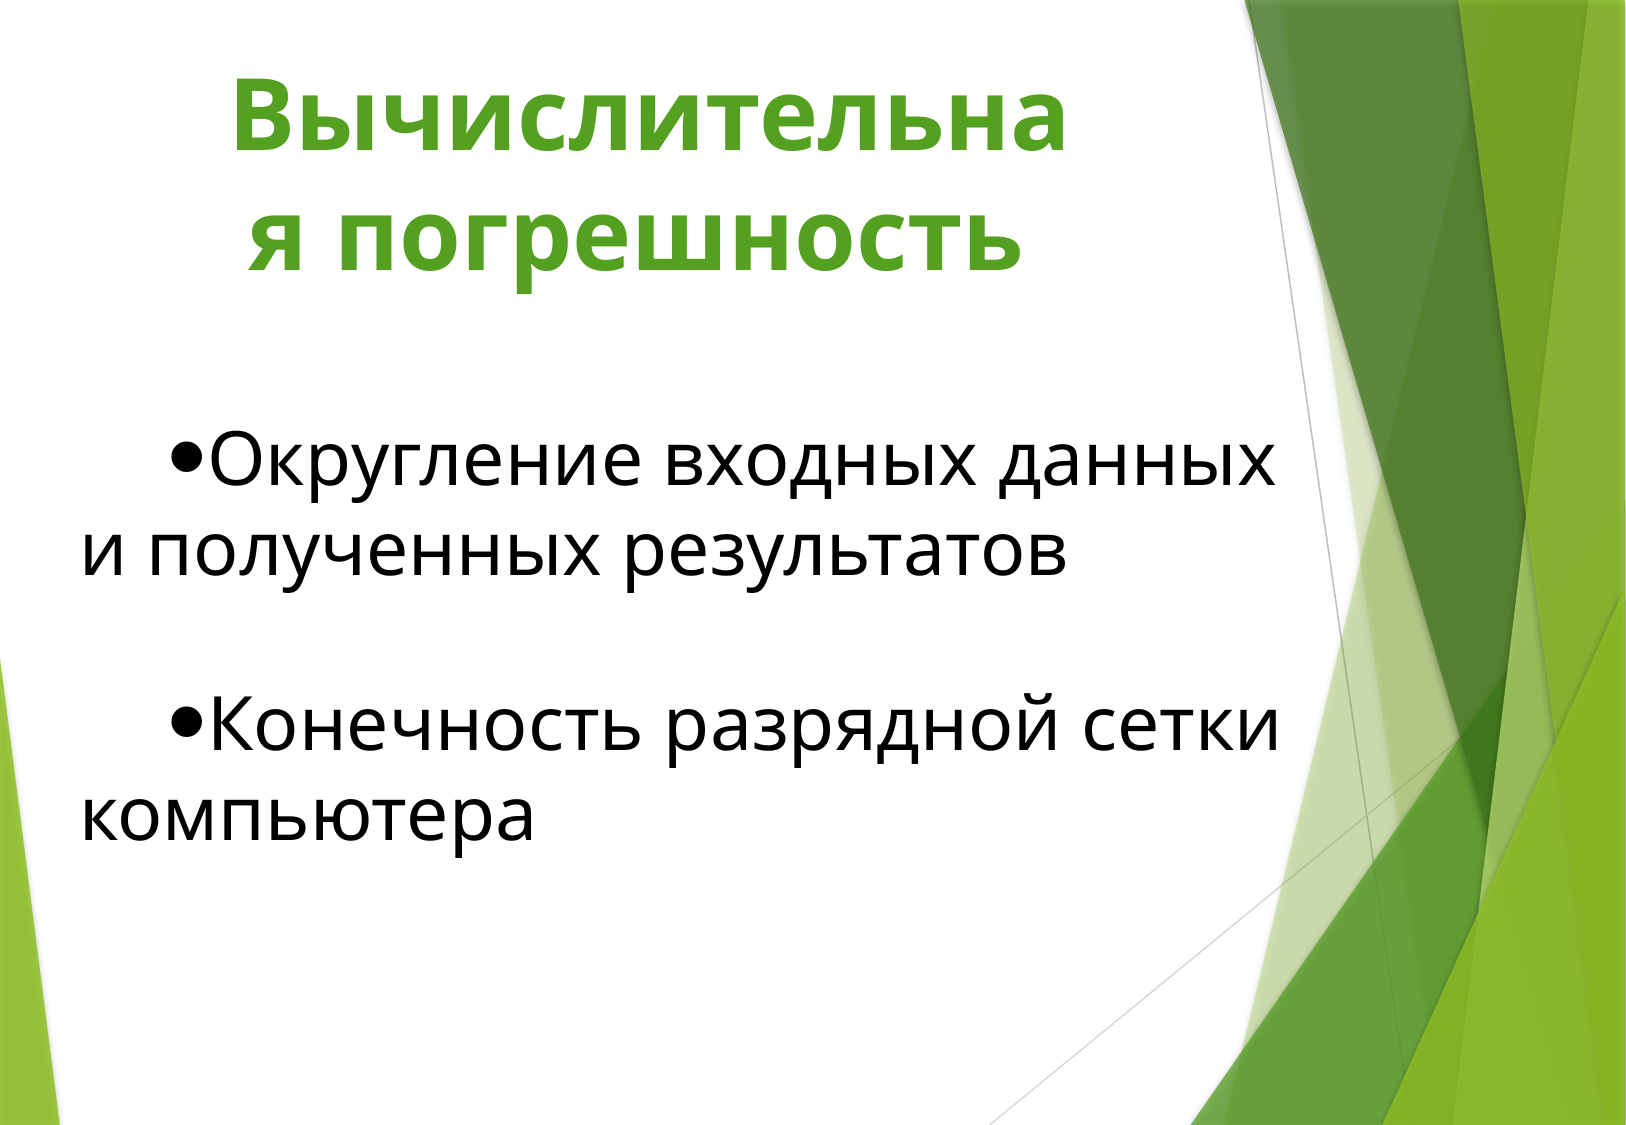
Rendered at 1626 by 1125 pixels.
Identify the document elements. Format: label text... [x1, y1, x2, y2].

text_box Округление входных данных и полученных результатов Конечность разрядной сетки компьютера [64, 403, 1326, 863]
text_box Вычислительная погрешность [187, 43, 1113, 344]
